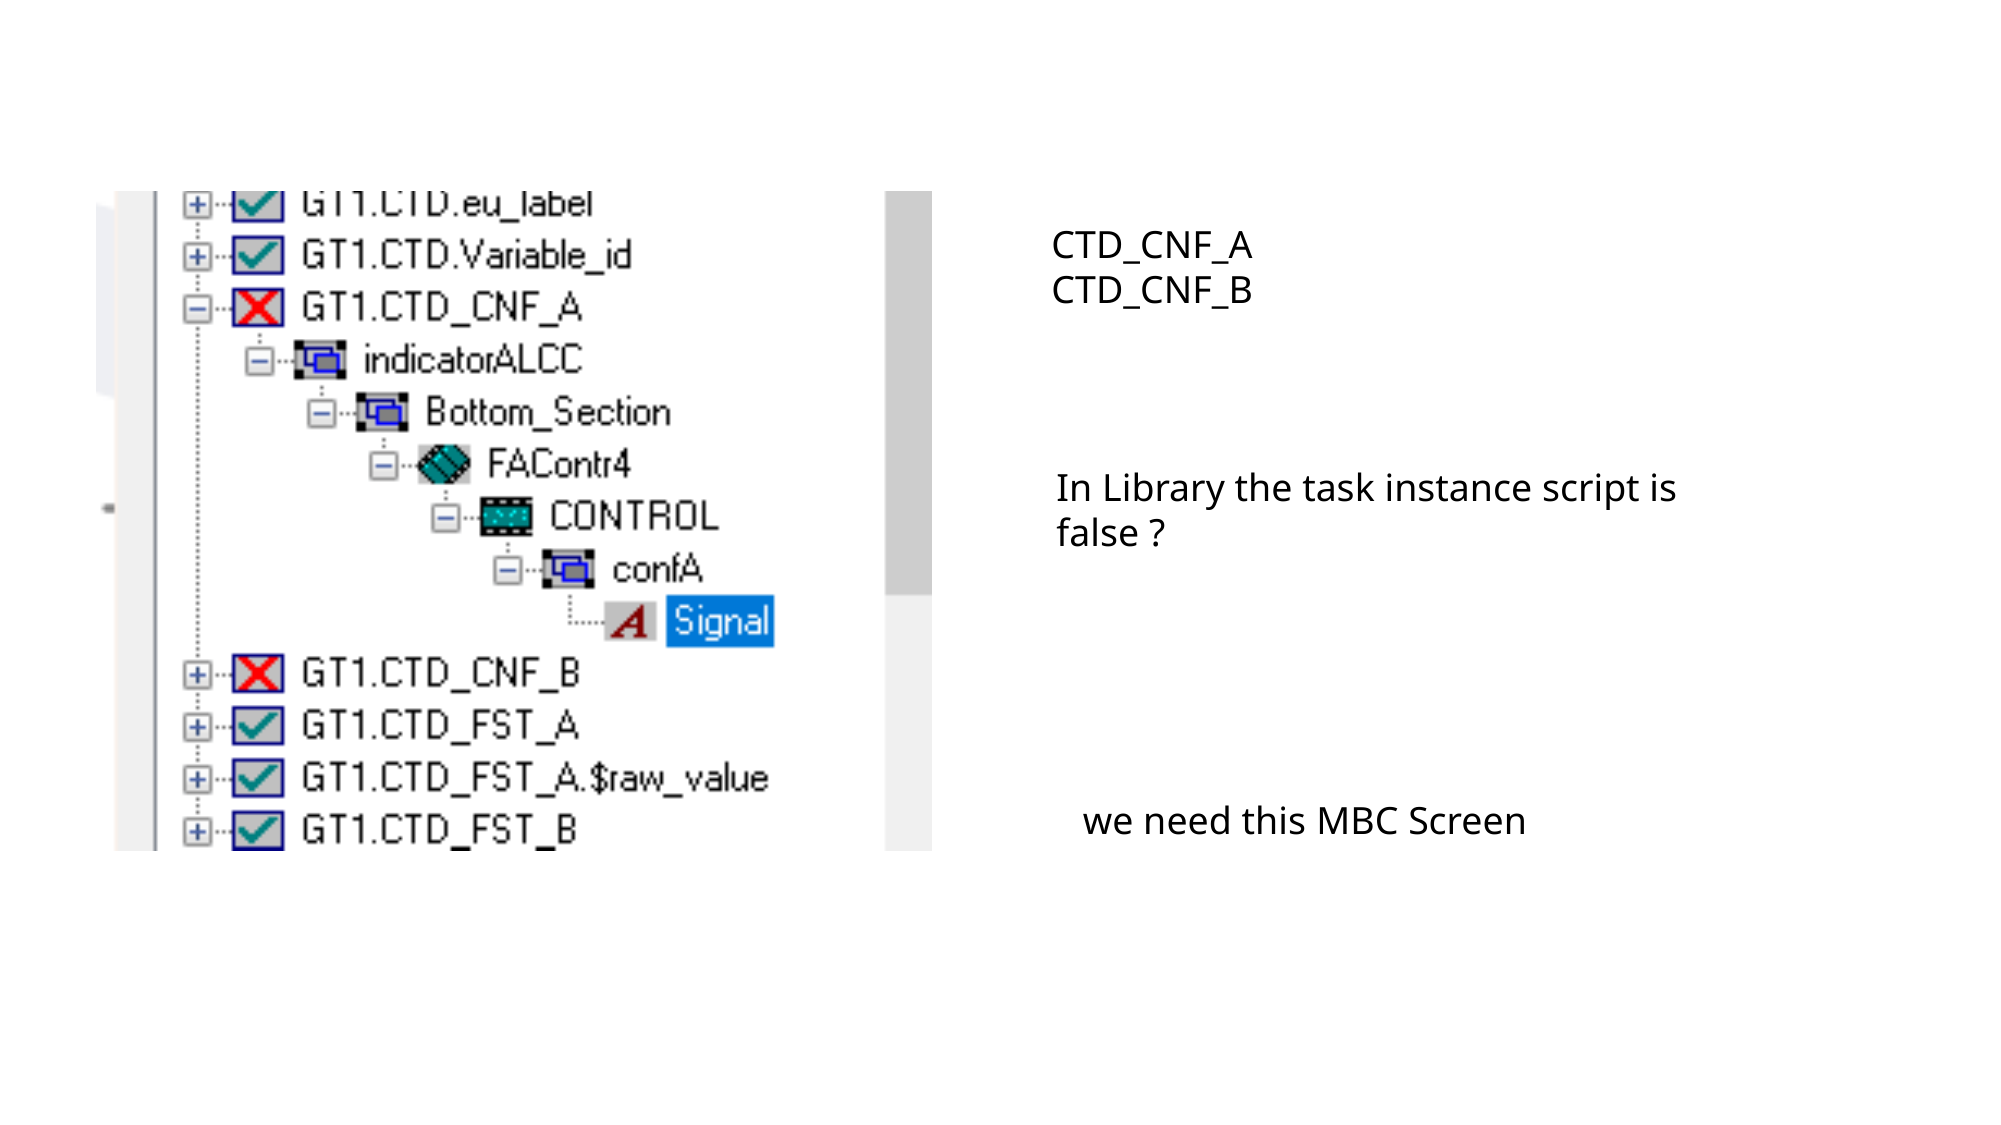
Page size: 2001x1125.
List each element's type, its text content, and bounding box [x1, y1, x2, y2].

picture [96, 191, 933, 851]
text_box CTD_CNF_A CTD_CNF_B [1036, 213, 1602, 319]
text_box we need this MBC Screen [1068, 789, 1571, 850]
text_box In Library the task instance script is false ? [1041, 456, 1809, 562]
